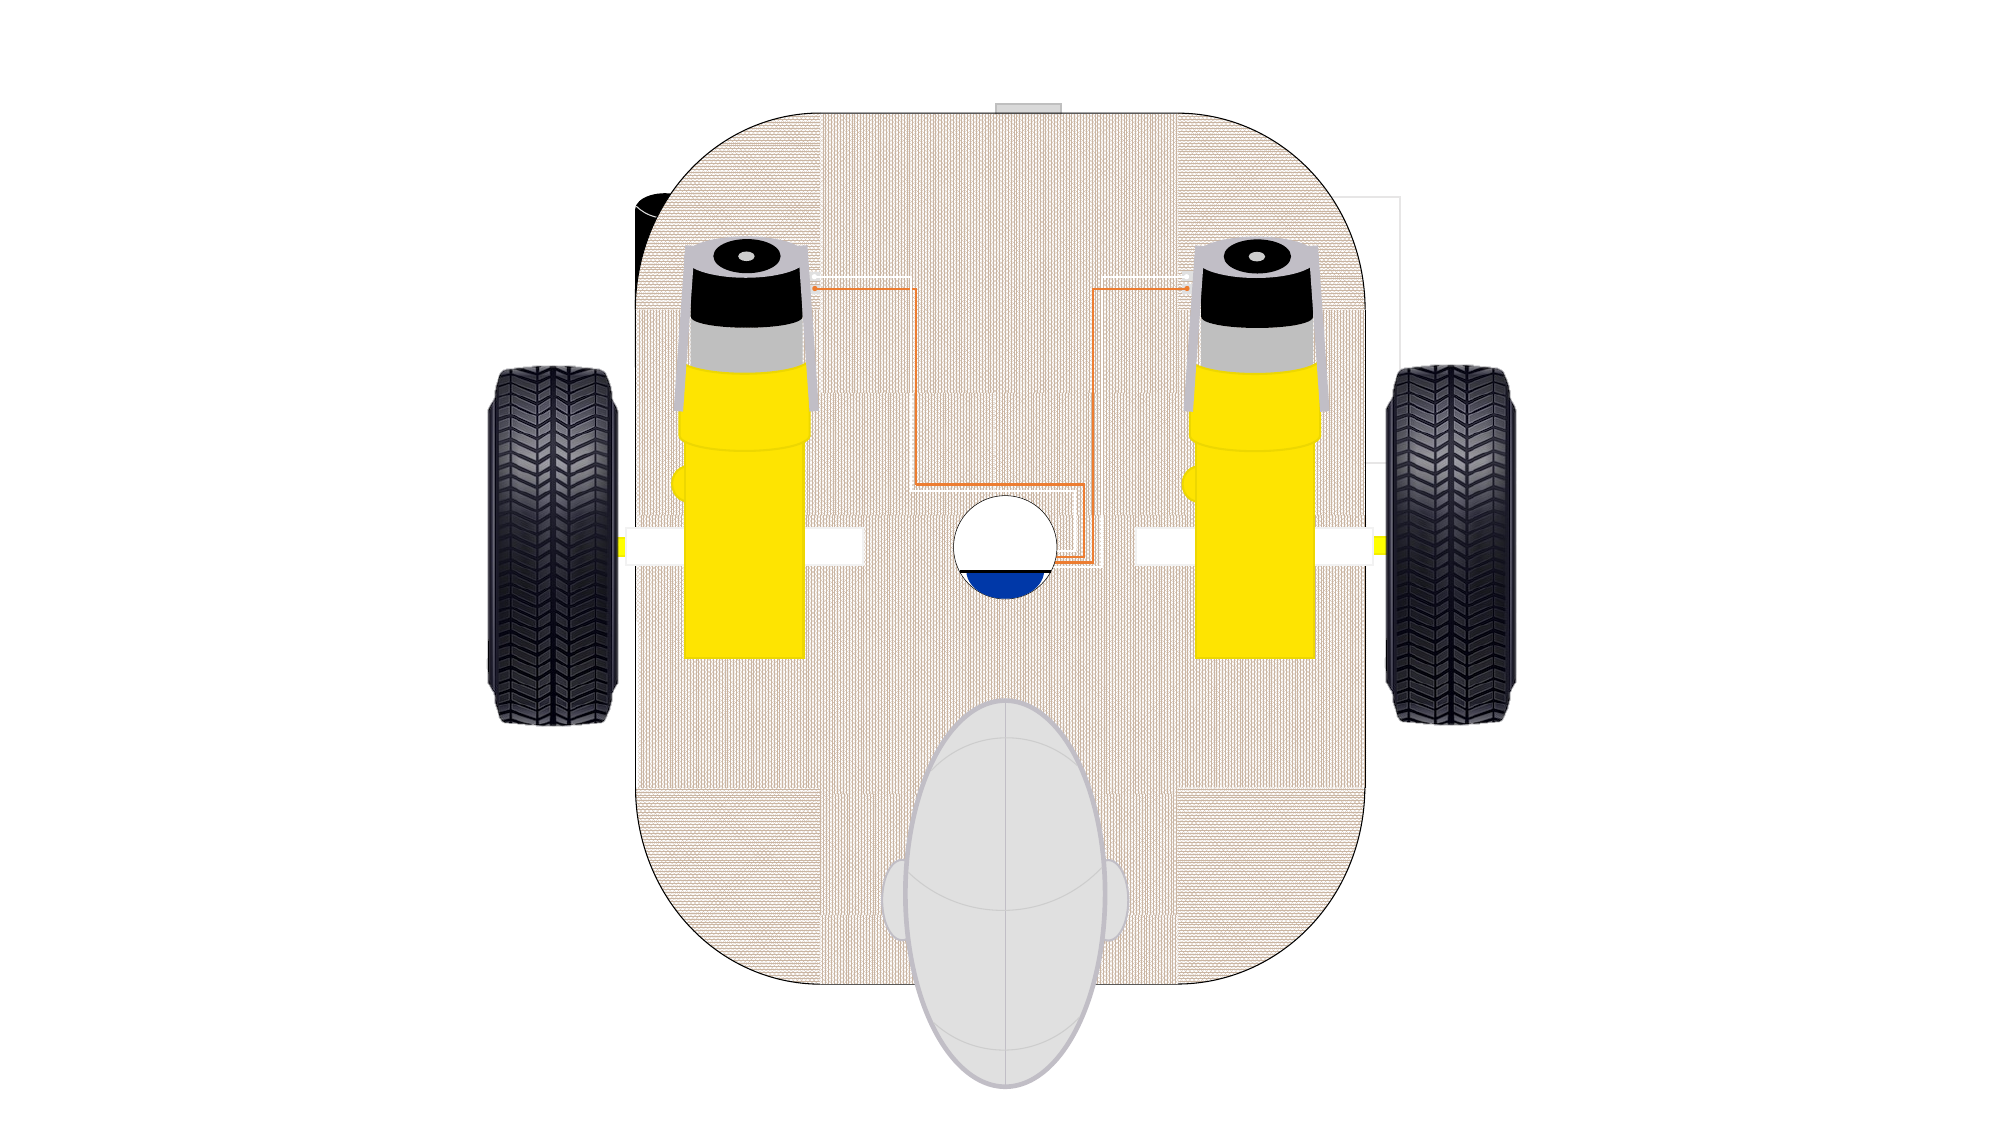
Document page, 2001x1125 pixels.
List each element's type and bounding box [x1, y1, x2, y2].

text_box [460, 104, 1540, 1087]
